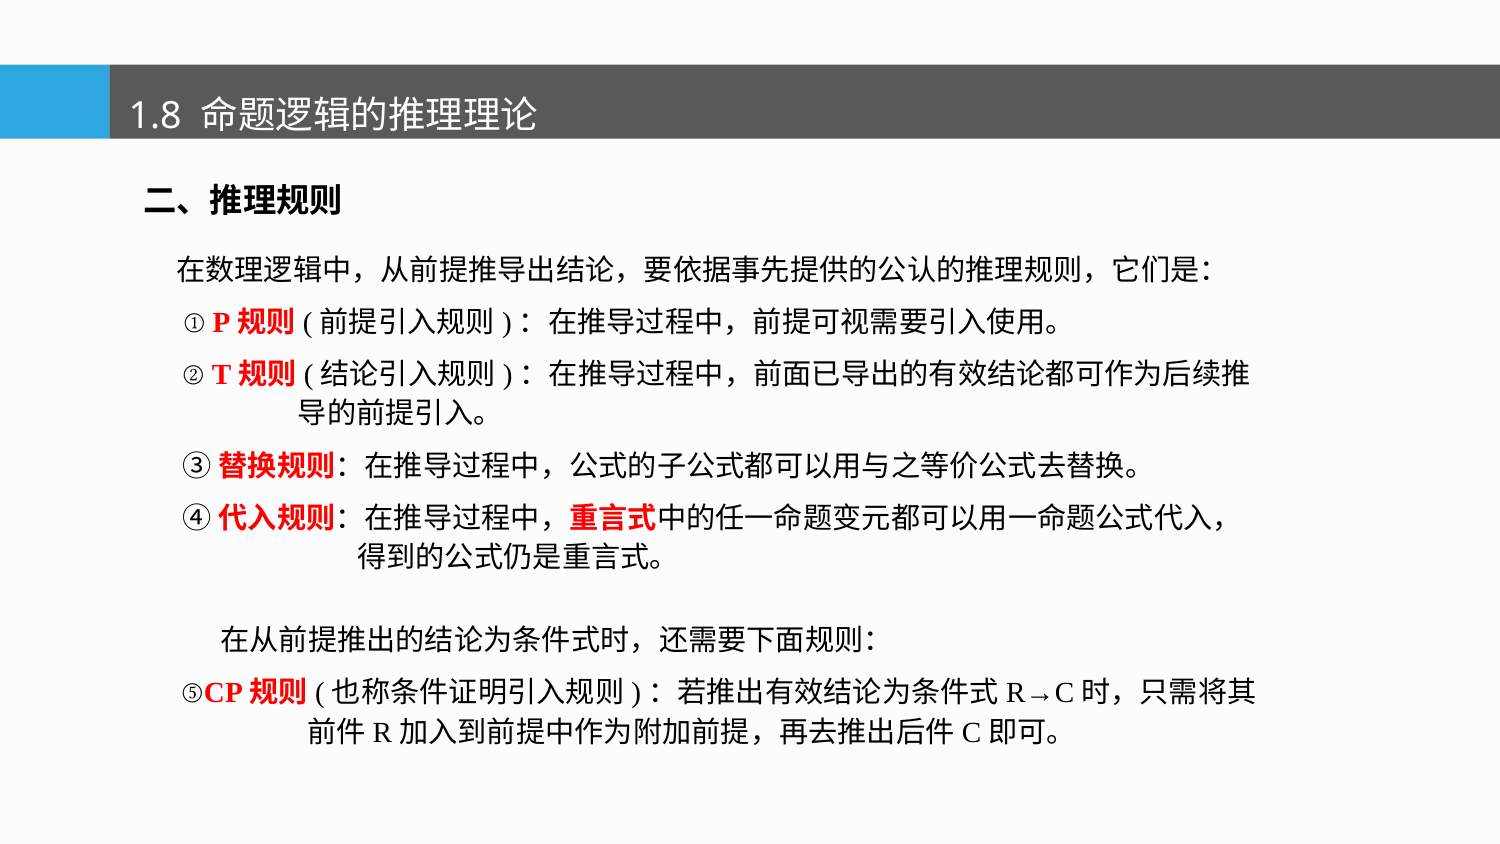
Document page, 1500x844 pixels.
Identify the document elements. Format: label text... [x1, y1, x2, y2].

text_box 二、推理规则 [128, 172, 923, 227]
text_box [0, 64, 108, 140]
text_box 在数理逻辑中，从前提推导出结论，要依据事先提供的公认的推理规则，它们是： ① P规则(前提引入规则)：在推导过程中，前提可视需要引入使用。 ② T规则(结论引入规则)：在推导过程中，前面已导出的有效结论都可作为后续推导的前提引入。 ③替换规则：在推导过程中，公式的子公式都可以用与之等价公式去替换。 ④代入规则：在推导过程中，重言式中的任一命题变元都可以用一命题公式代入，得到的公式仍是重言式。 [161, 239, 1274, 581]
text_box [108, 64, 114, 140]
text_box 1.8 命题逻辑的推理理论 [114, 52, 732, 144]
text_box [732, 64, 1500, 140]
text_box 在从前提推出的结论为条件式时，还需要下面规则： ⑤CP规则(也称条件证明引入规则)：若推出有效结论为条件式R→C时，只需将其前件R加入到前提中作为附加前提，再去推出后件C即可。 [159, 609, 1286, 756]
